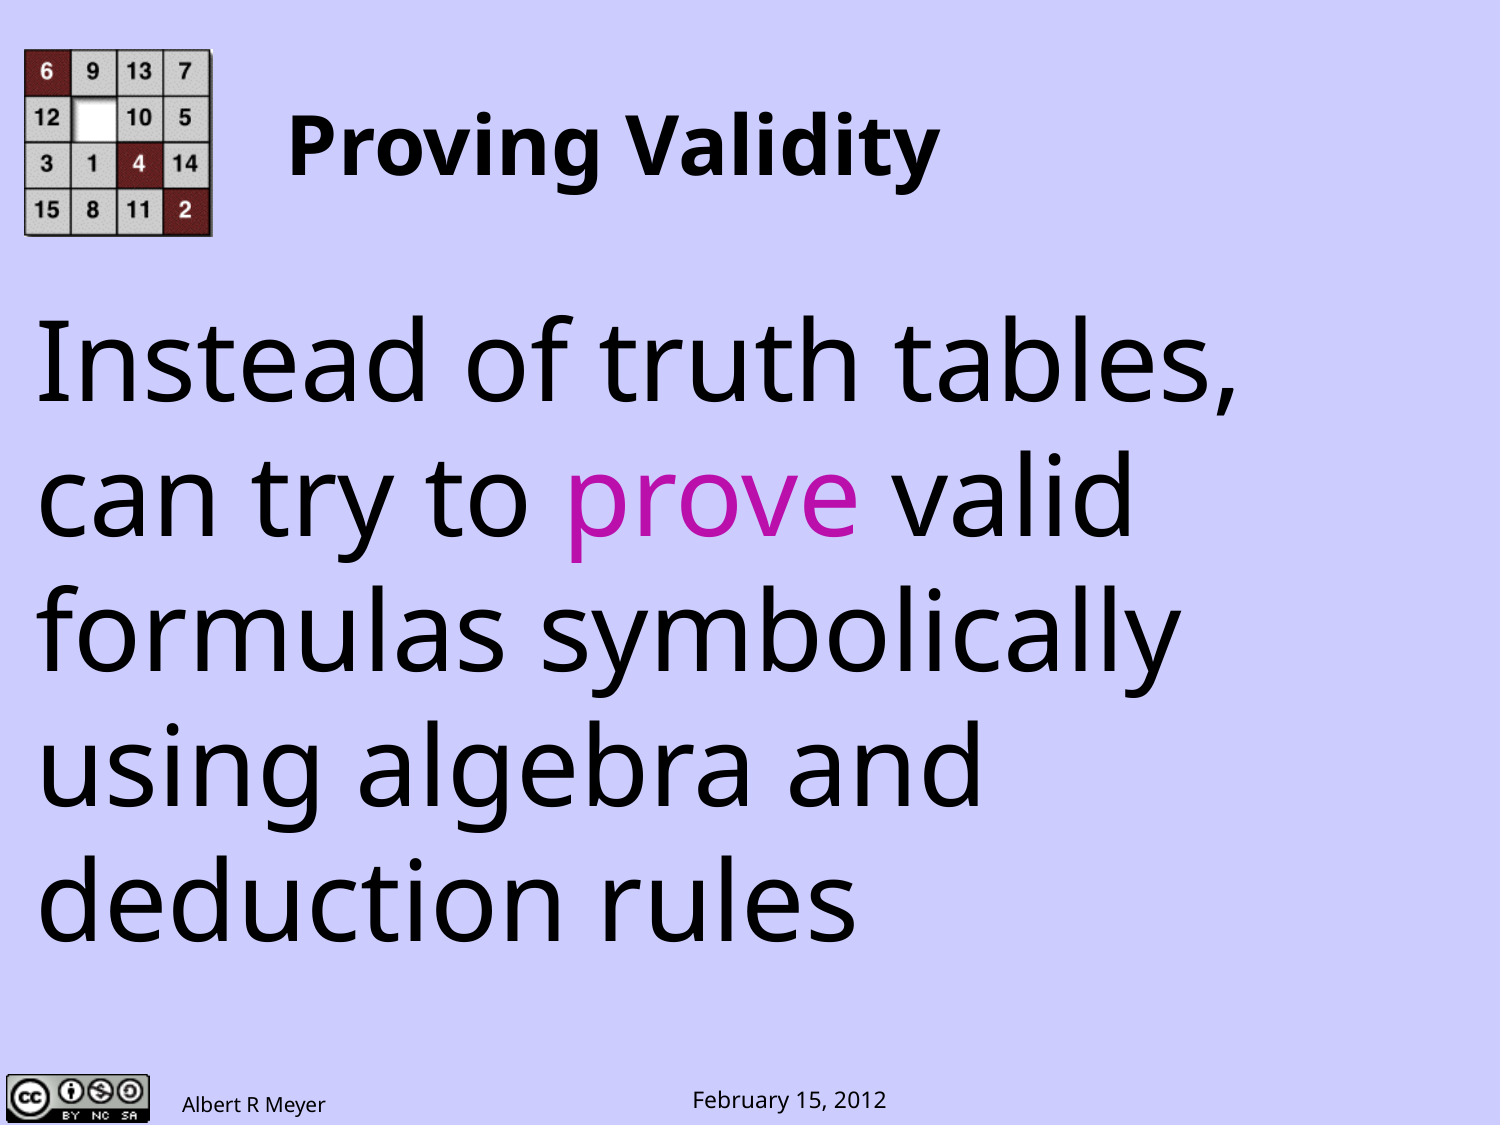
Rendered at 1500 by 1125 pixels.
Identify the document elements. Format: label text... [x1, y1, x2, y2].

text_box Instead of truth tables, can try to prove valid formulas symbolically using algebra and deduction rules [20, 281, 1495, 972]
title Proving Validity [270, 59, 1386, 225]
picture [6, 1074, 150, 1123]
picture [24, 49, 213, 237]
